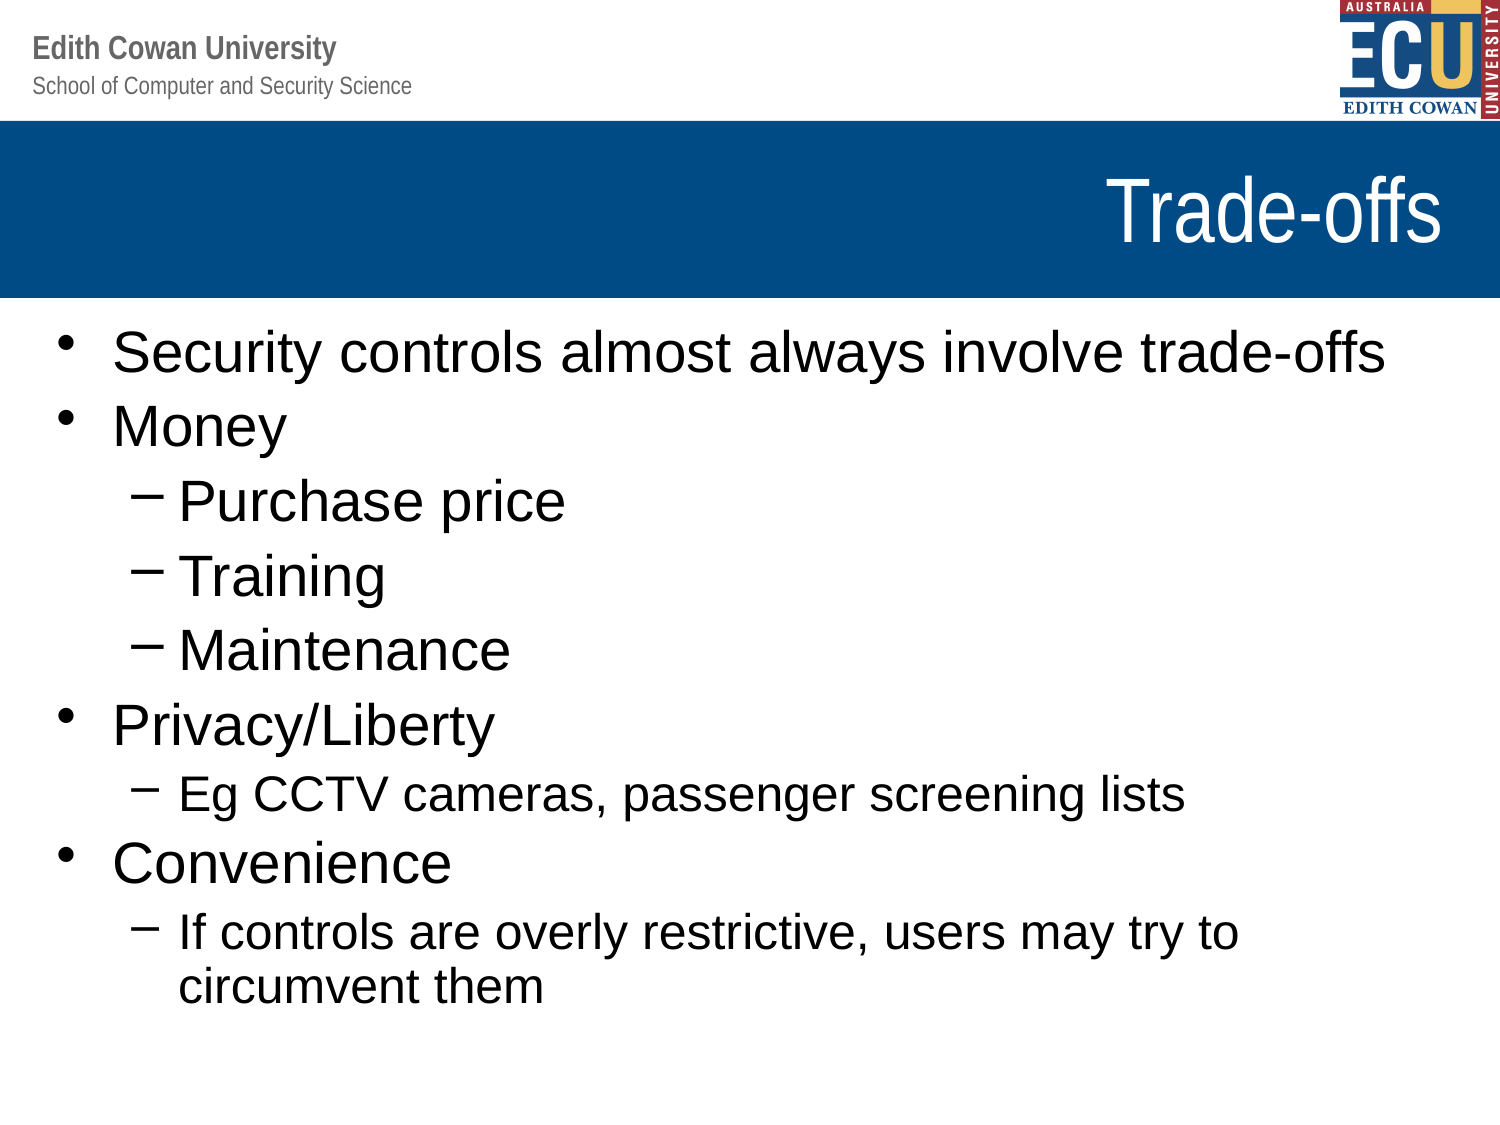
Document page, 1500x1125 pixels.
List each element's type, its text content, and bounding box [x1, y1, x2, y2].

list Security controls almost always involve trade-offs Money Purchase price Training Maintenance Privacy/Liberty Eg CCTV cameras, passenger screening lists Convenience If controls are overly restrictive, users may try to circumvent them [40, 314, 1460, 1083]
picture [1340, 0, 1500, 119]
title Trade-offs [40, 123, 1460, 289]
